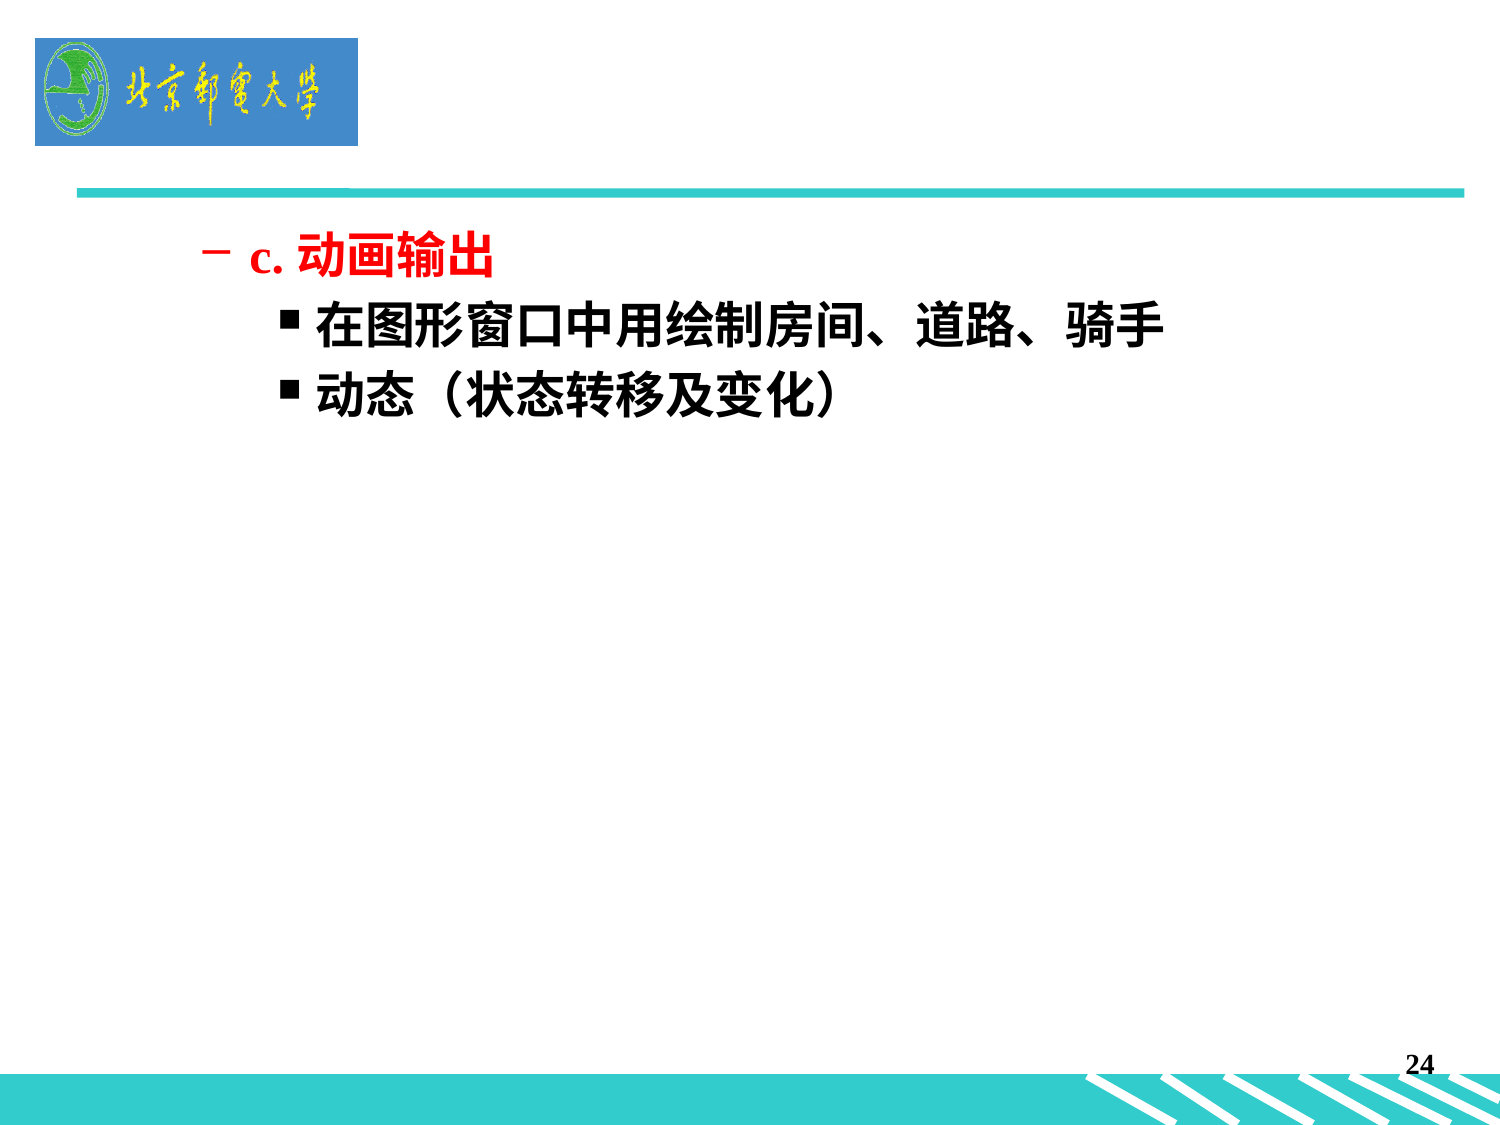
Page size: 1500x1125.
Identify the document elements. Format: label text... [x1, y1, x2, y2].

list c.动画输出 在图形窗口中用绘制房间、道路、骑手 动态（状态转移及变化） [112, 216, 1388, 974]
slide_number 24 [1137, 1037, 1451, 1113]
picture [34, 37, 358, 146]
